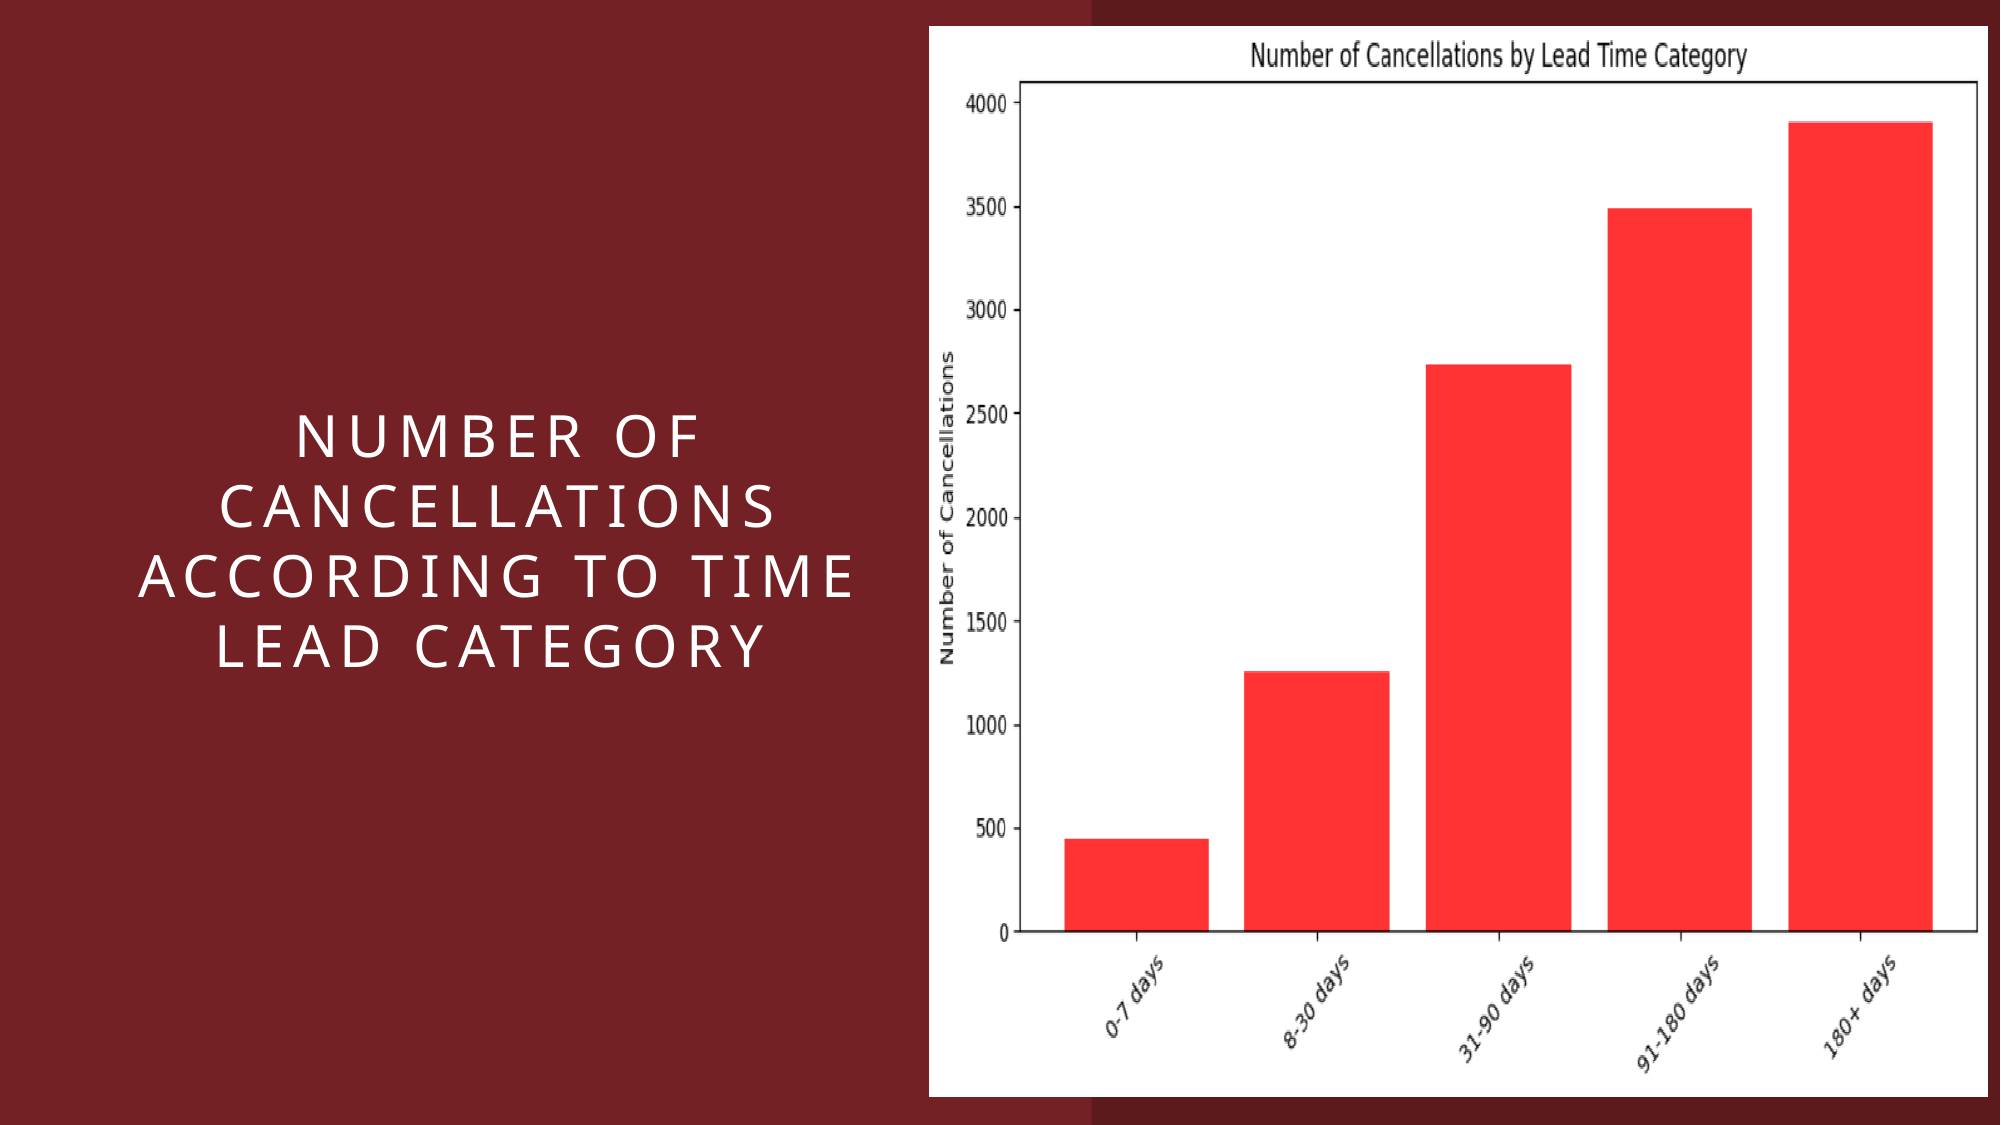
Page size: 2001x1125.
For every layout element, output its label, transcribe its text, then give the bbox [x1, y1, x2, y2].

picture [928, 26, 1989, 1097]
title Number of cancellations according to time lead category [72, 406, 928, 679]
